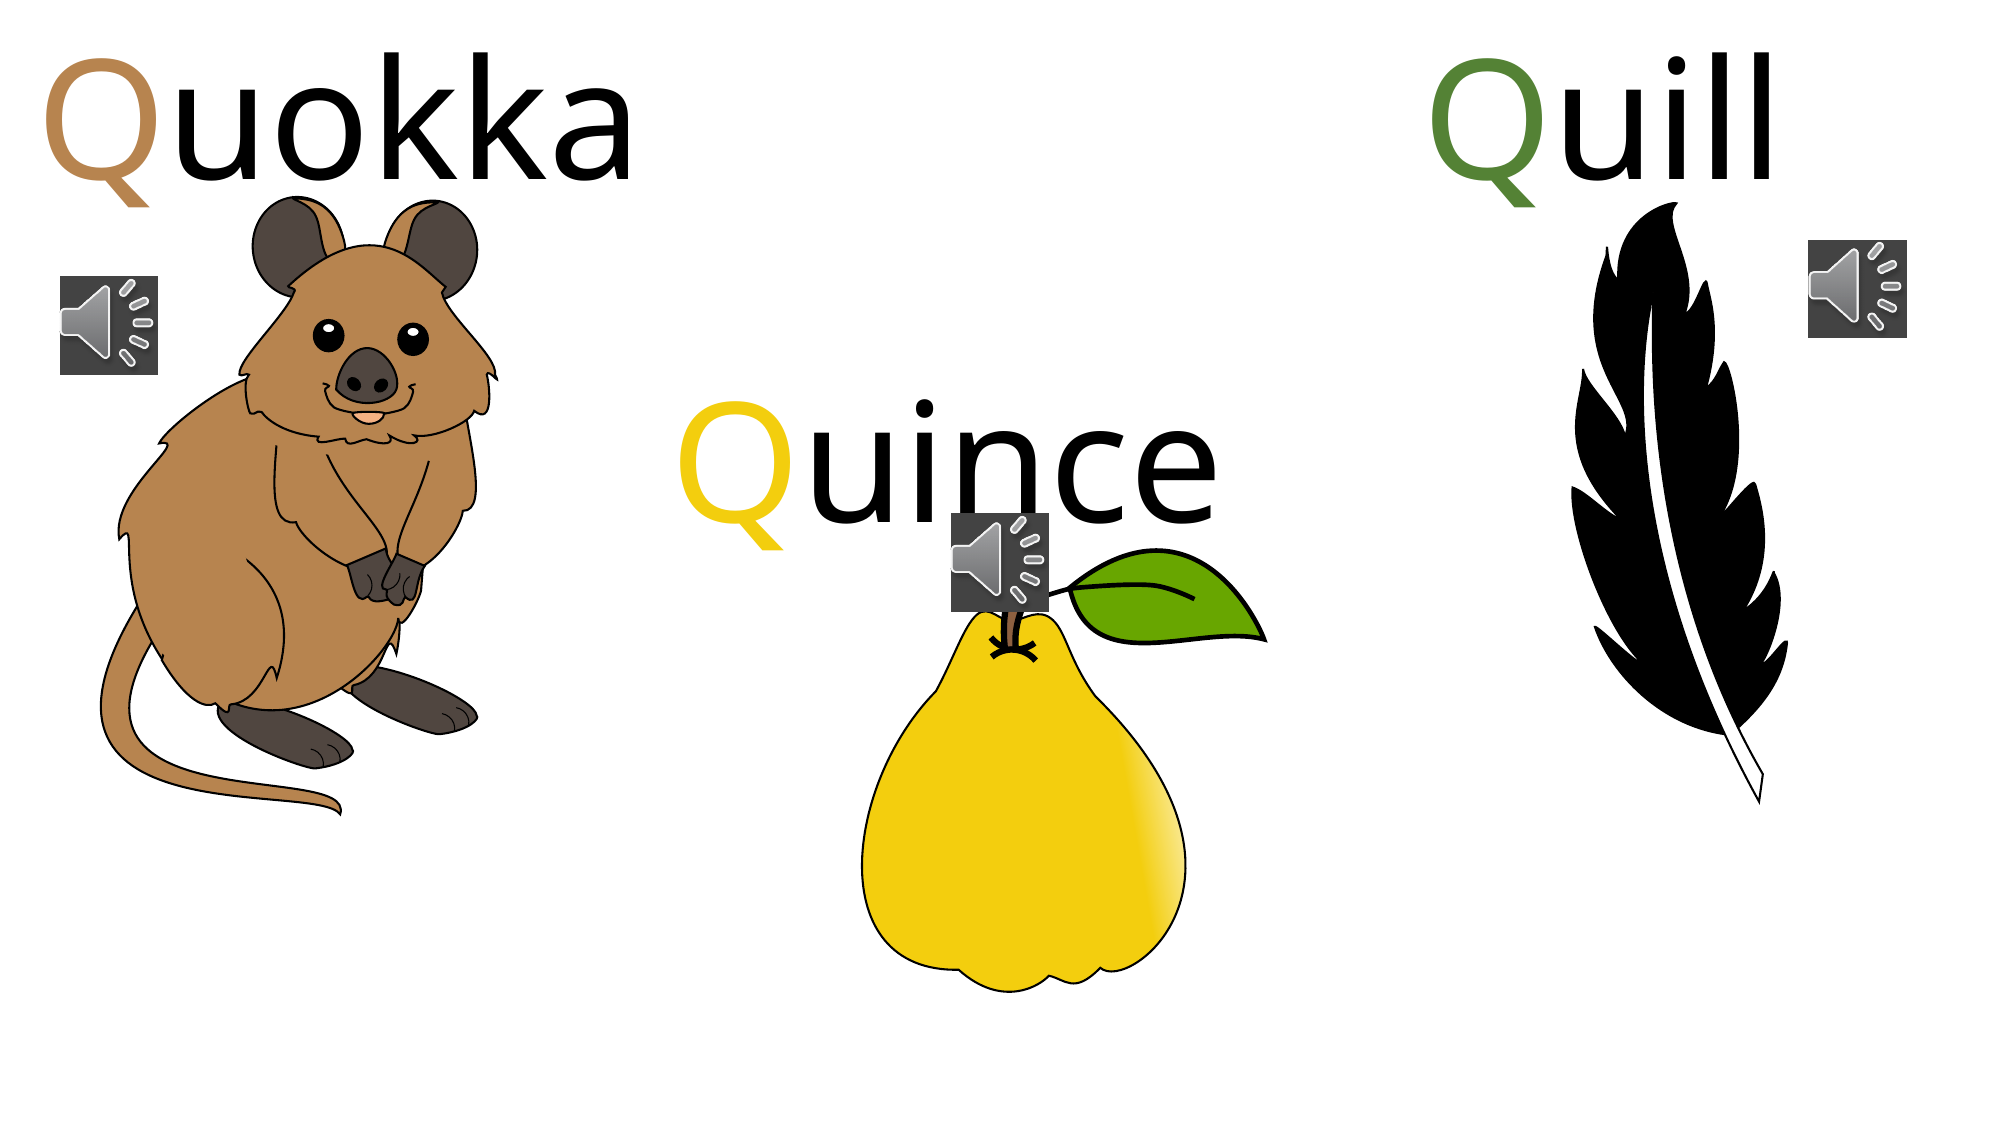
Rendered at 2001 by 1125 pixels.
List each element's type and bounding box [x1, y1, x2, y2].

text_box [21, 5, 758, 815]
picture [949, 512, 1050, 613]
text_box [655, 348, 1344, 992]
picture [1807, 238, 1908, 339]
text_box [1407, 5, 1879, 802]
picture [59, 275, 160, 376]
